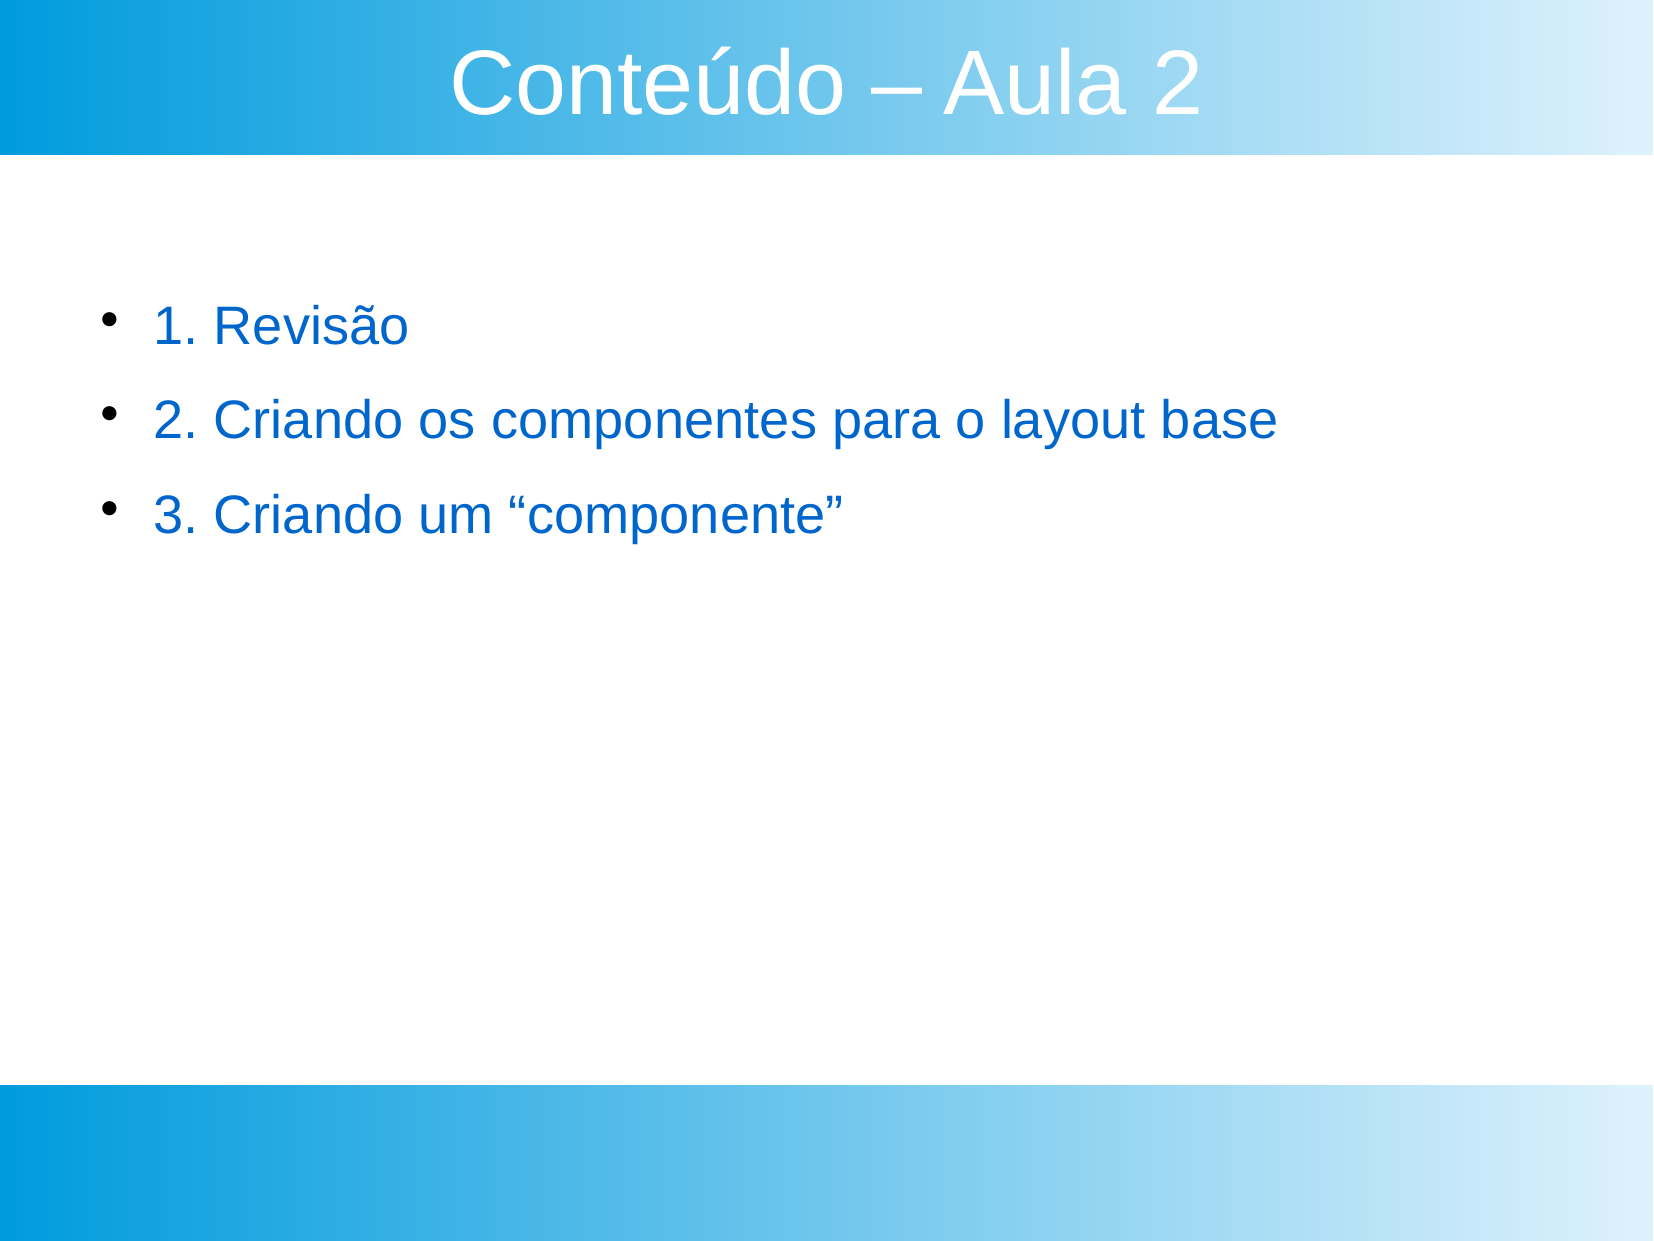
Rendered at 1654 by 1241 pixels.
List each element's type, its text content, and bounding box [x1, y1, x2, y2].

text_box Conteúdo – Aula 2 [82, 25, 1571, 131]
text_box 1. Revisão 2. Criando os componentes para o layout base 3. Criando um “componente” [82, 290, 1571, 1010]
